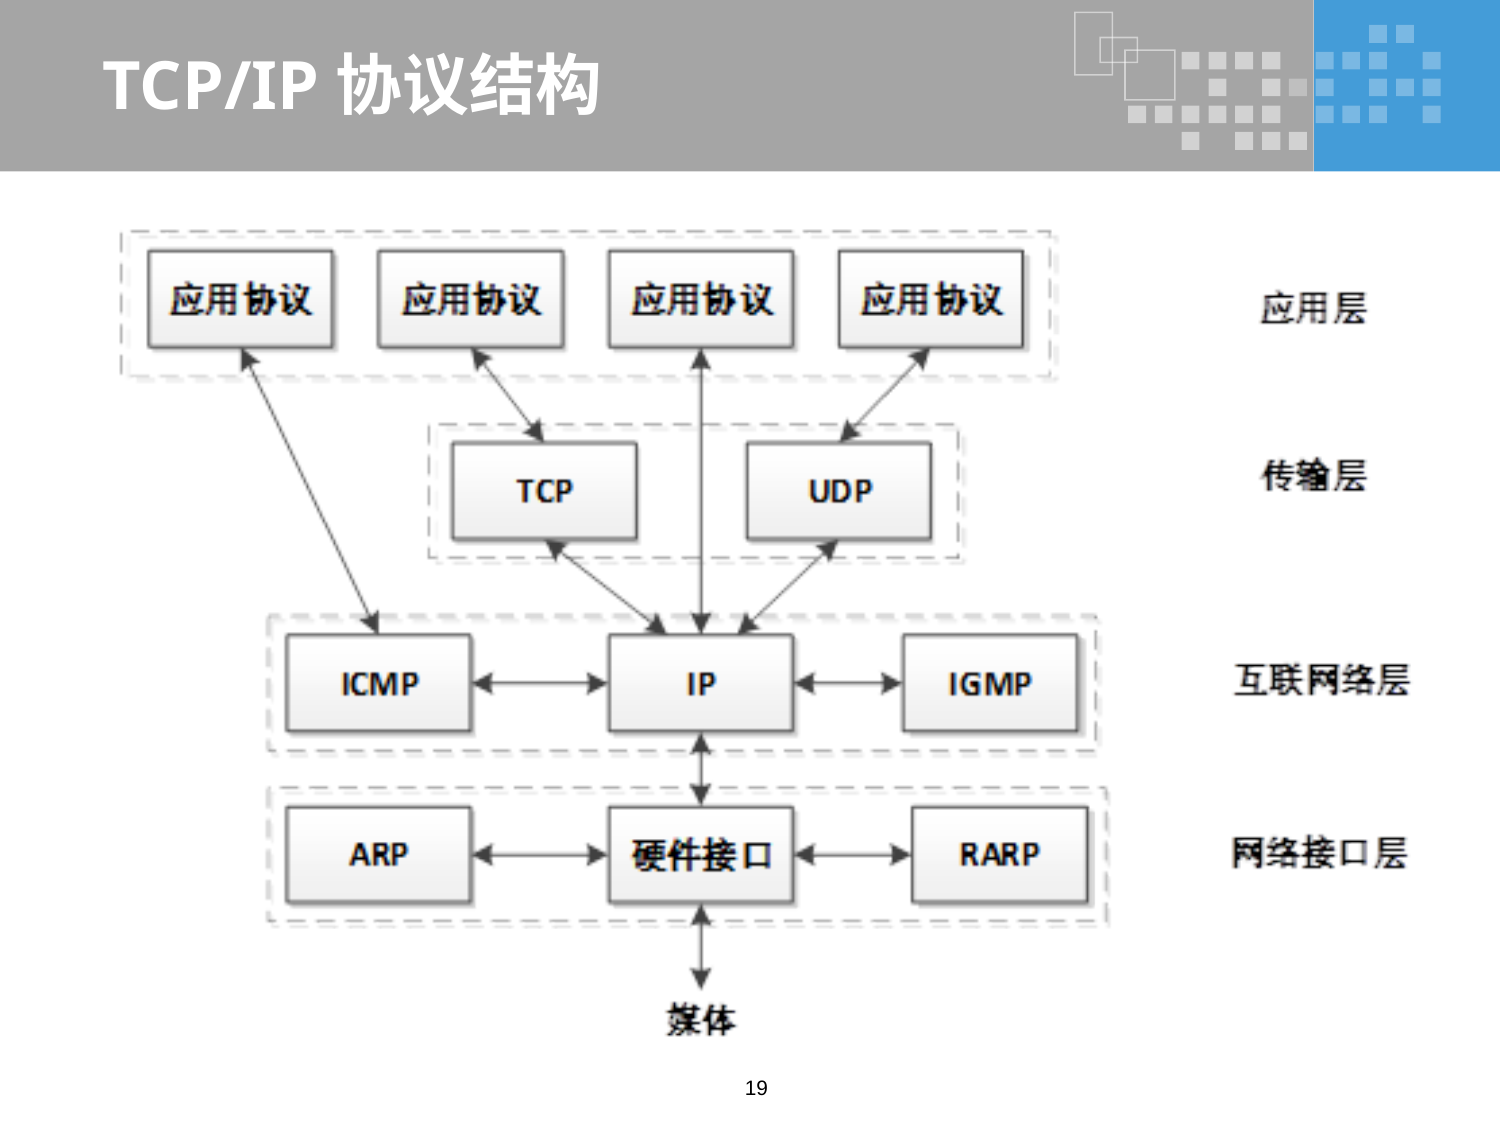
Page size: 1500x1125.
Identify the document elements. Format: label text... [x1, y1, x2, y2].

title TCP/IP协议结构 [87, 42, 1252, 123]
slide_number 19 [687, 1077, 826, 1111]
picture [117, 227, 1473, 1068]
